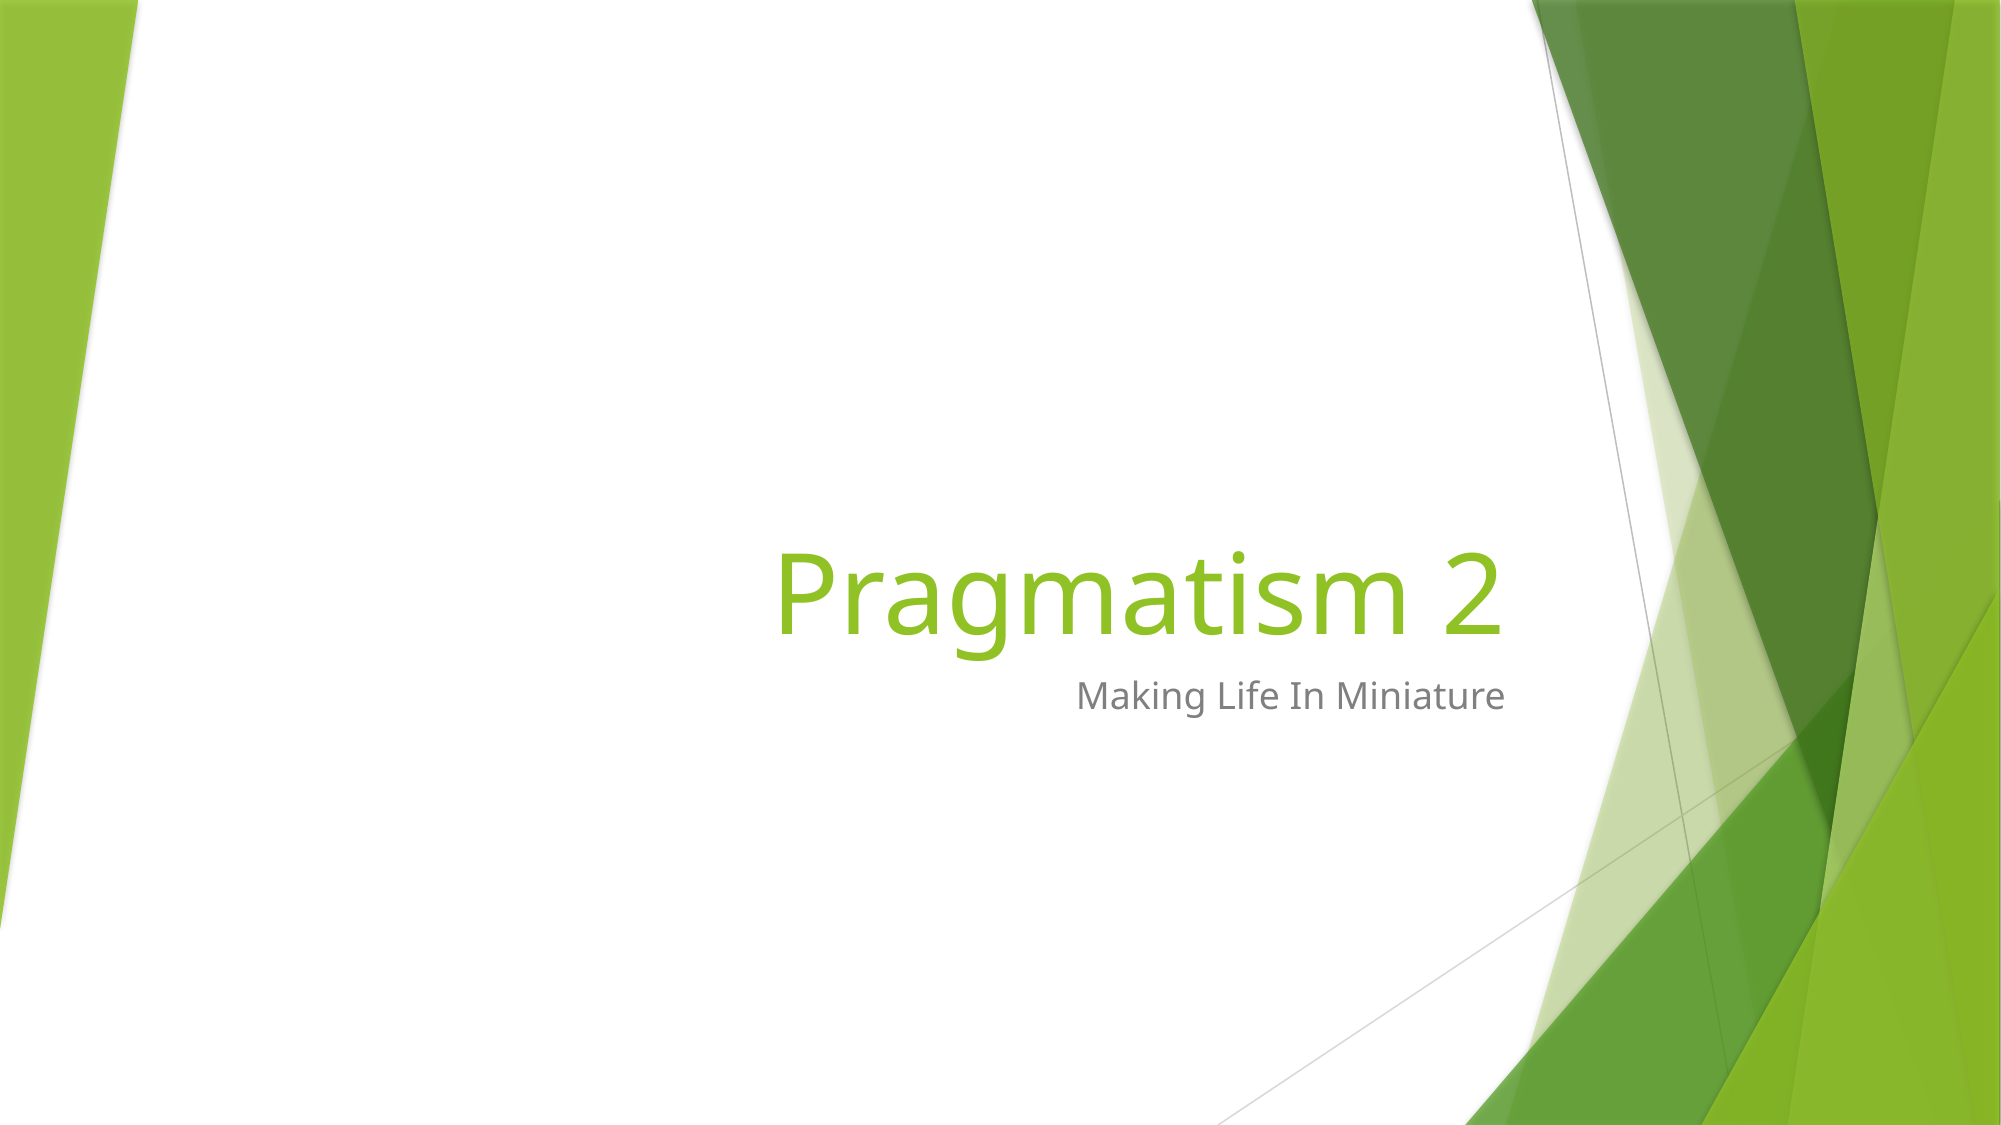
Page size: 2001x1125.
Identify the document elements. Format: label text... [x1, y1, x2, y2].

title Pragmatism 2 [247, 394, 1522, 664]
subtitle Making Life In Miniature [247, 664, 1522, 845]
